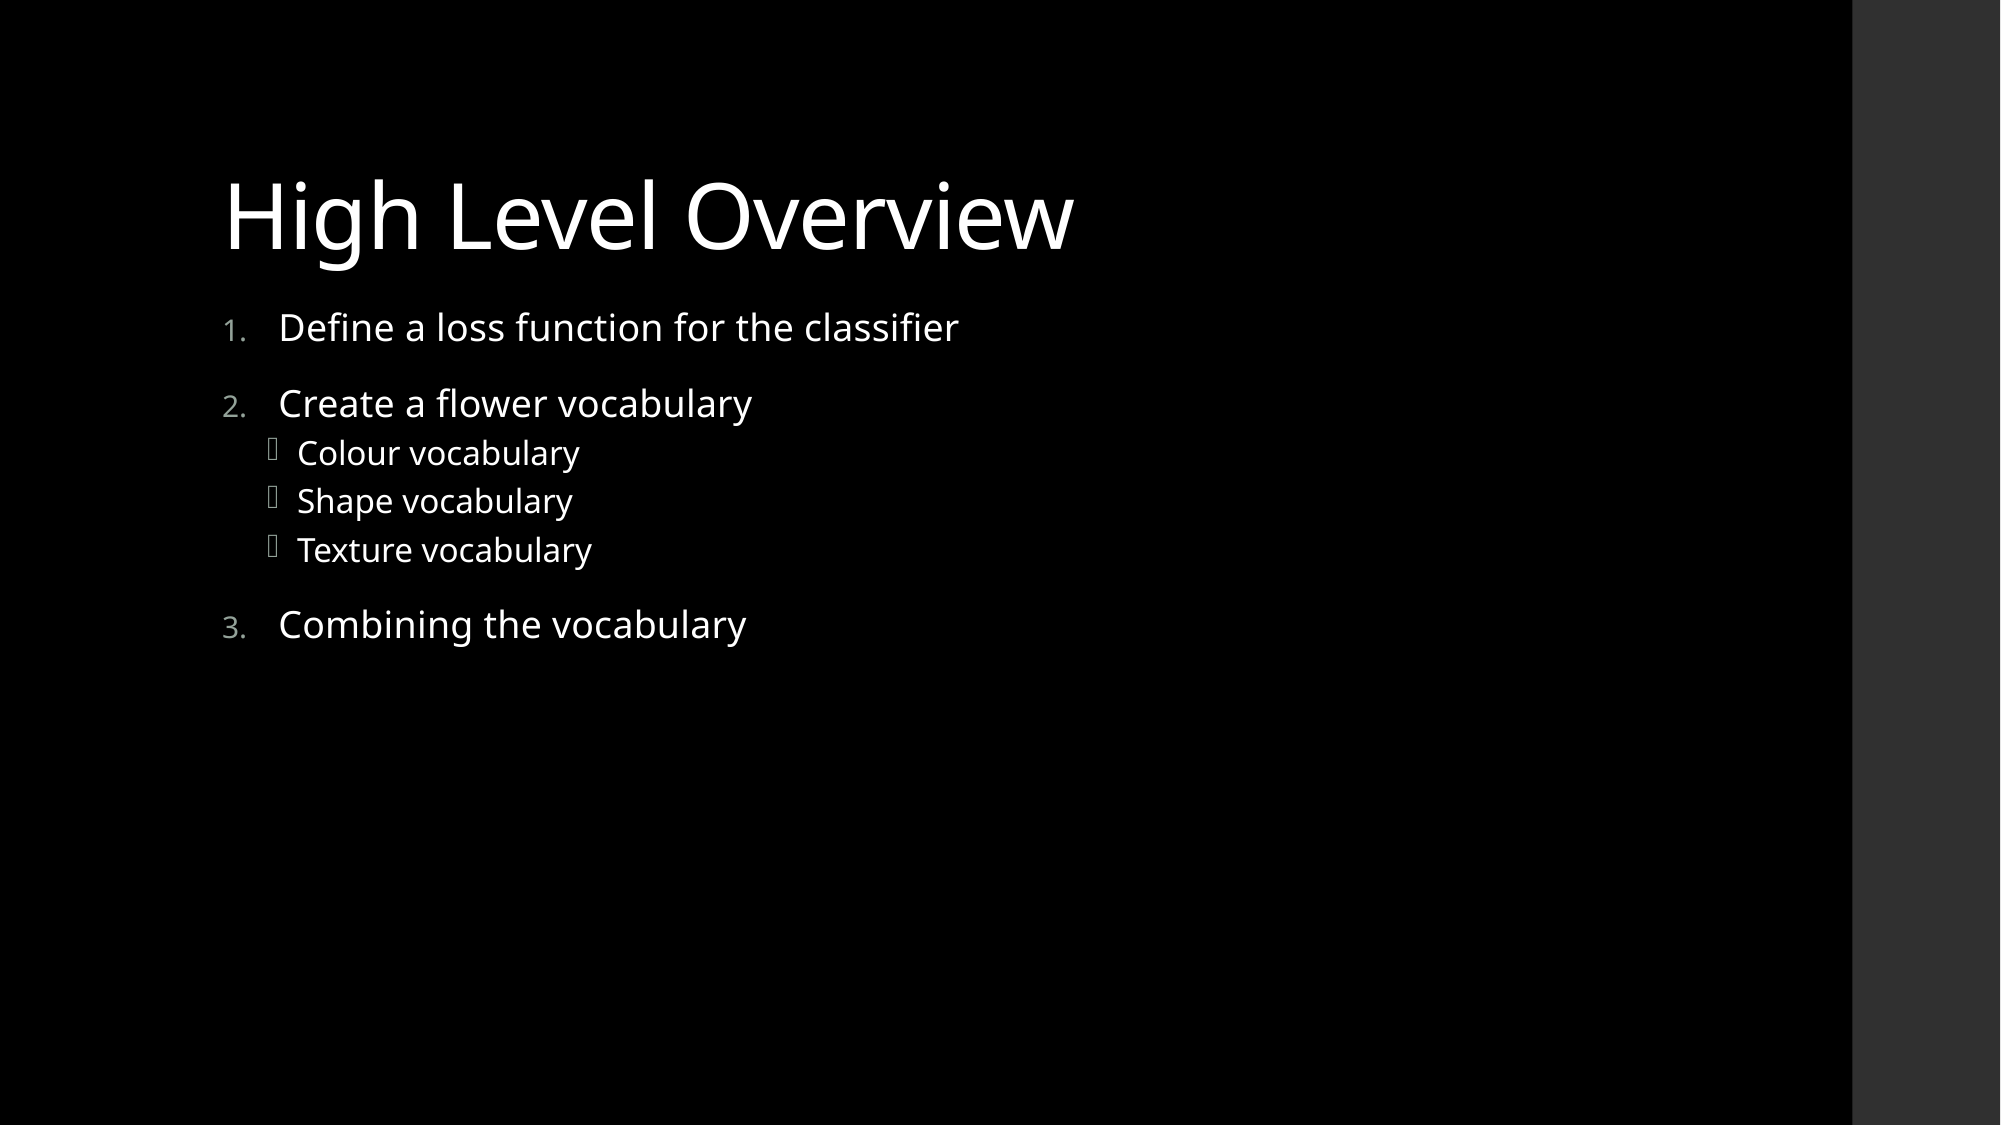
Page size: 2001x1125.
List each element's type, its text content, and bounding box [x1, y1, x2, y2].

list Define a loss function for the classifier Create a flower vocabulary Colour vocabulary Shape vocabulary Texture vocabulary Combining the vocabulary [206, 299, 1617, 1014]
title High Level Overview [206, 60, 1797, 278]
